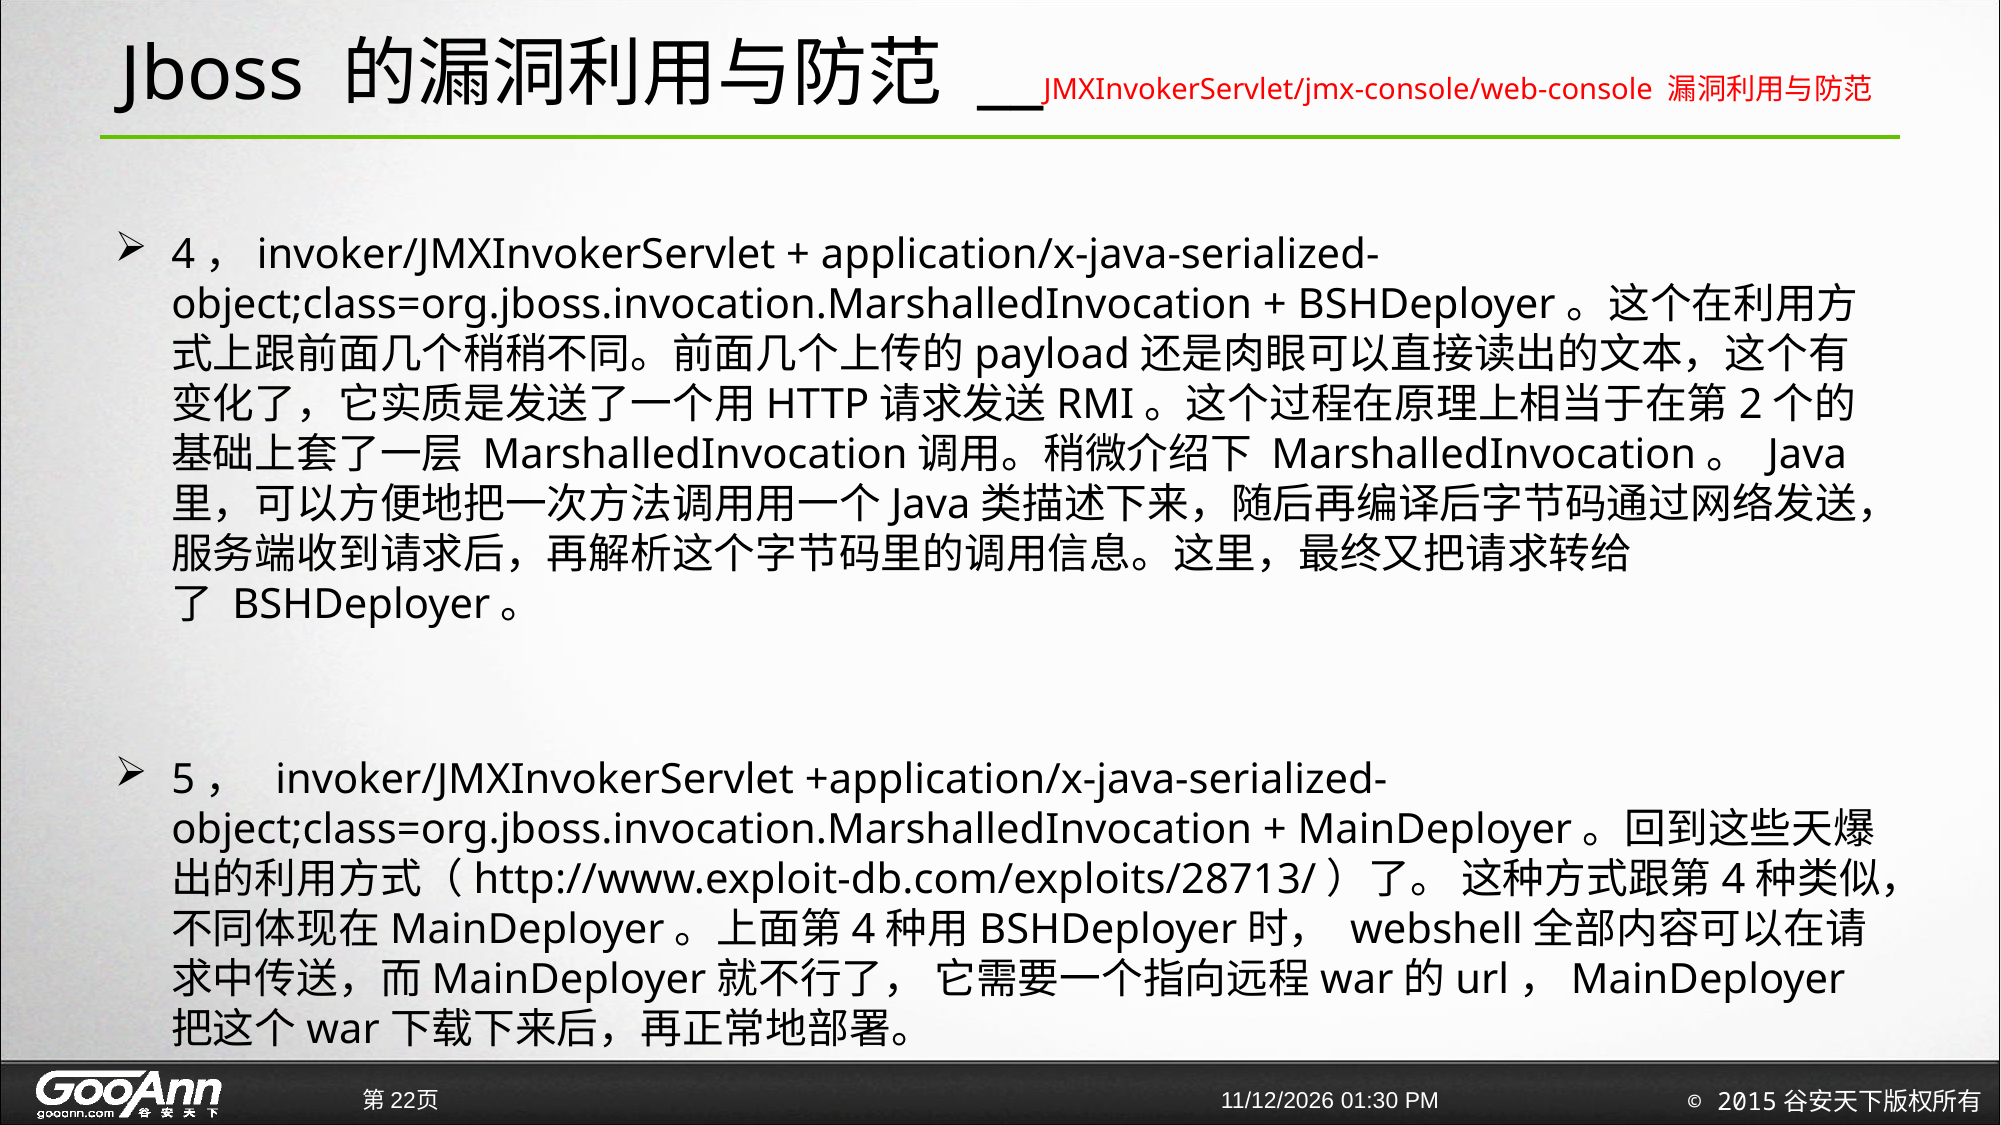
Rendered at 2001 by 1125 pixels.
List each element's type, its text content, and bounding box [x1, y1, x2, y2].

picture [0, 0, 2001, 1125]
list 4，invoker/JMXInvokerServlet + application/x-java-serialized-object;class=org.jboss.invocation.MarshalledInvocation + BSHDeployer。这个在利用方式上跟前面几个稍稍不同。前面几个上传的payload还是肉眼可以直接读出的文本，这个有变化了，它实质是发送了一个用HTTP请求发送RMI。这个过程在原理上相当于在第2个的基础上套了一层 MarshalledInvocation调用。稍微介绍下 MarshalledInvocation。 Java里，可以方便地把一次方法调用用一个Java类描述下来，随后再编译后字节码通过网络发送，服务端收到请求后，再解析这个字节码里的调用信息。这里，最终又把请求转给了 BSHDeployer。 5， invoker/JMXInvokerServlet +application/x-java-serialized-object;class=org.jboss.invocation.MarshalledInvocation + MainDeployer。回到这些天爆出的利用方式（http://www.exploit-db.com/exploits/28713/）了。 这种方式跟第4种类似，不同体现在MainDeployer。上面第4种用BSHDeployer时， webshell全部内容可以在请求中传送，而MainDeployer就不行了， 它需要一个指向远程war的url，MainDeployer把这个war下载下来后，再正常地部署。 [99, 160, 1900, 1005]
title Jboss 的漏洞利用与防范 __JMXInvokerServlet/jmx-console/web-console 漏洞利用与防范 [105, 66, 1906, 124]
